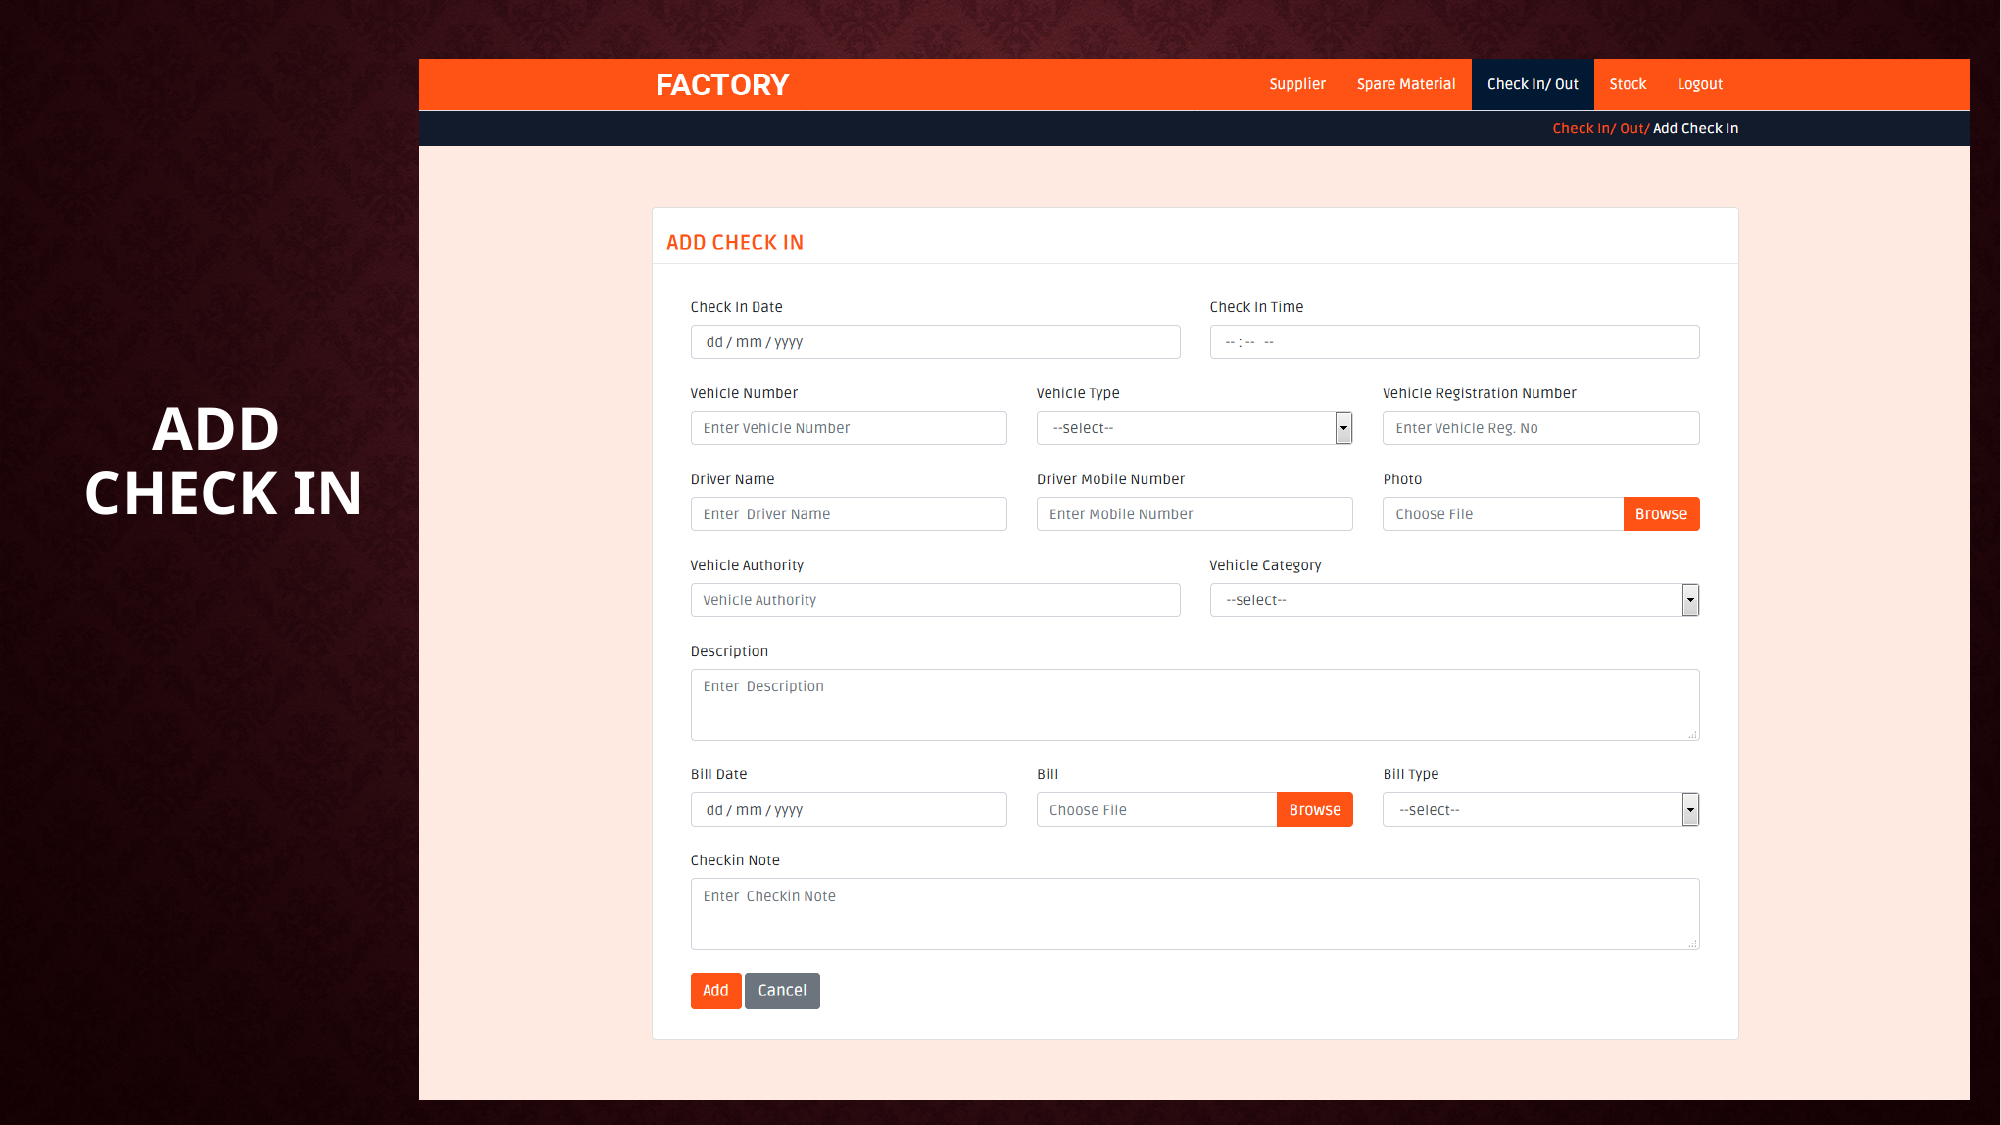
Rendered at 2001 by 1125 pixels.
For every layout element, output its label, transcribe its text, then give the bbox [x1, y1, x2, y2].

title Add Check In [30, 390, 404, 608]
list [418, 59, 1970, 1101]
